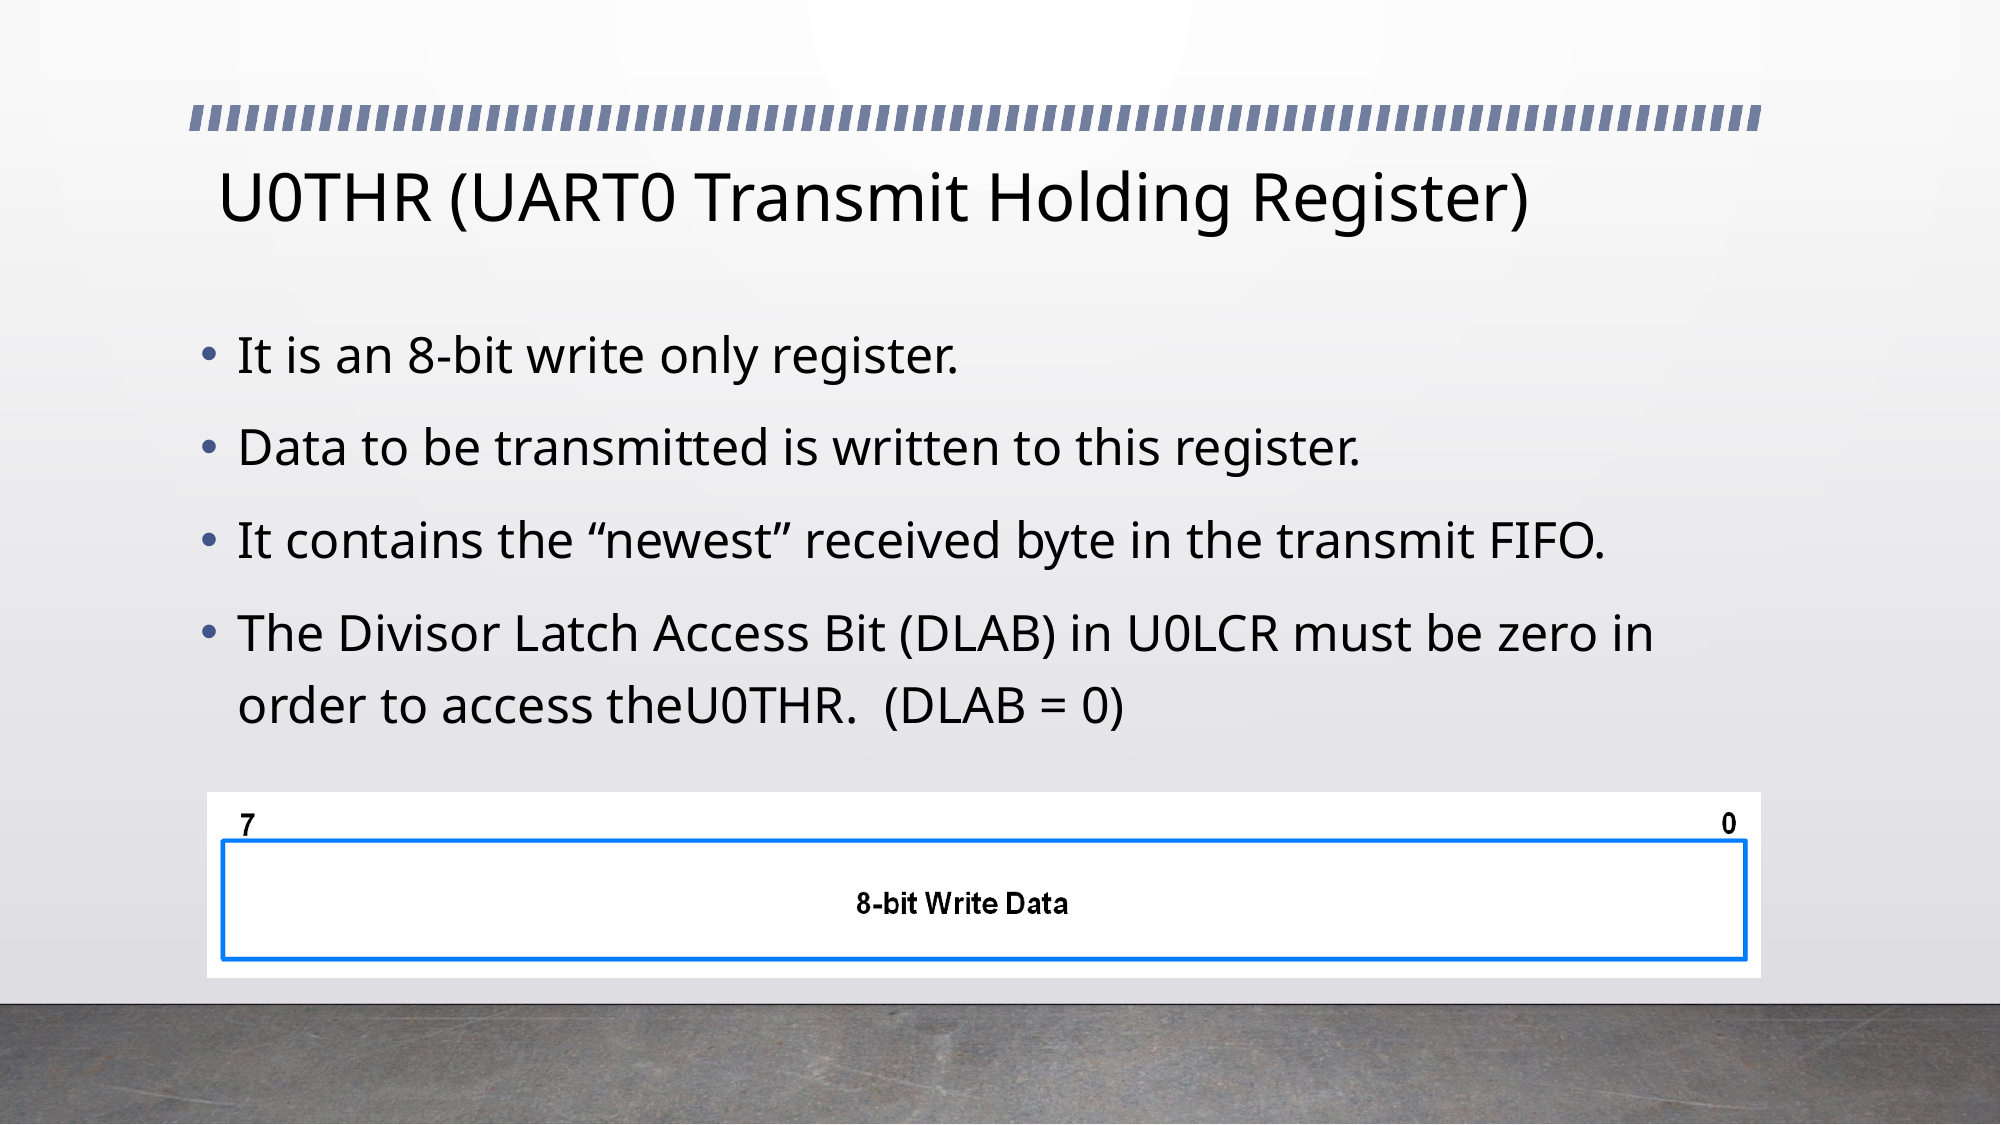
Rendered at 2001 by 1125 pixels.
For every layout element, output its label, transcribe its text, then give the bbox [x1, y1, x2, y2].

list It is an 8-bit write only register. Data to be transmitted is written to this register. It contains the “newest” received byte in the transmit FIFO. The Divisor Latch Access Bit (DLAB) in U0LCR must be zero in order to access theU0THR. (DLAB = 0) [185, 303, 1761, 1004]
picture [0, 1004, 2000, 1124]
title U0THR (UART0 Transmit Holding Register) [185, 156, 1761, 303]
picture [206, 792, 1761, 978]
